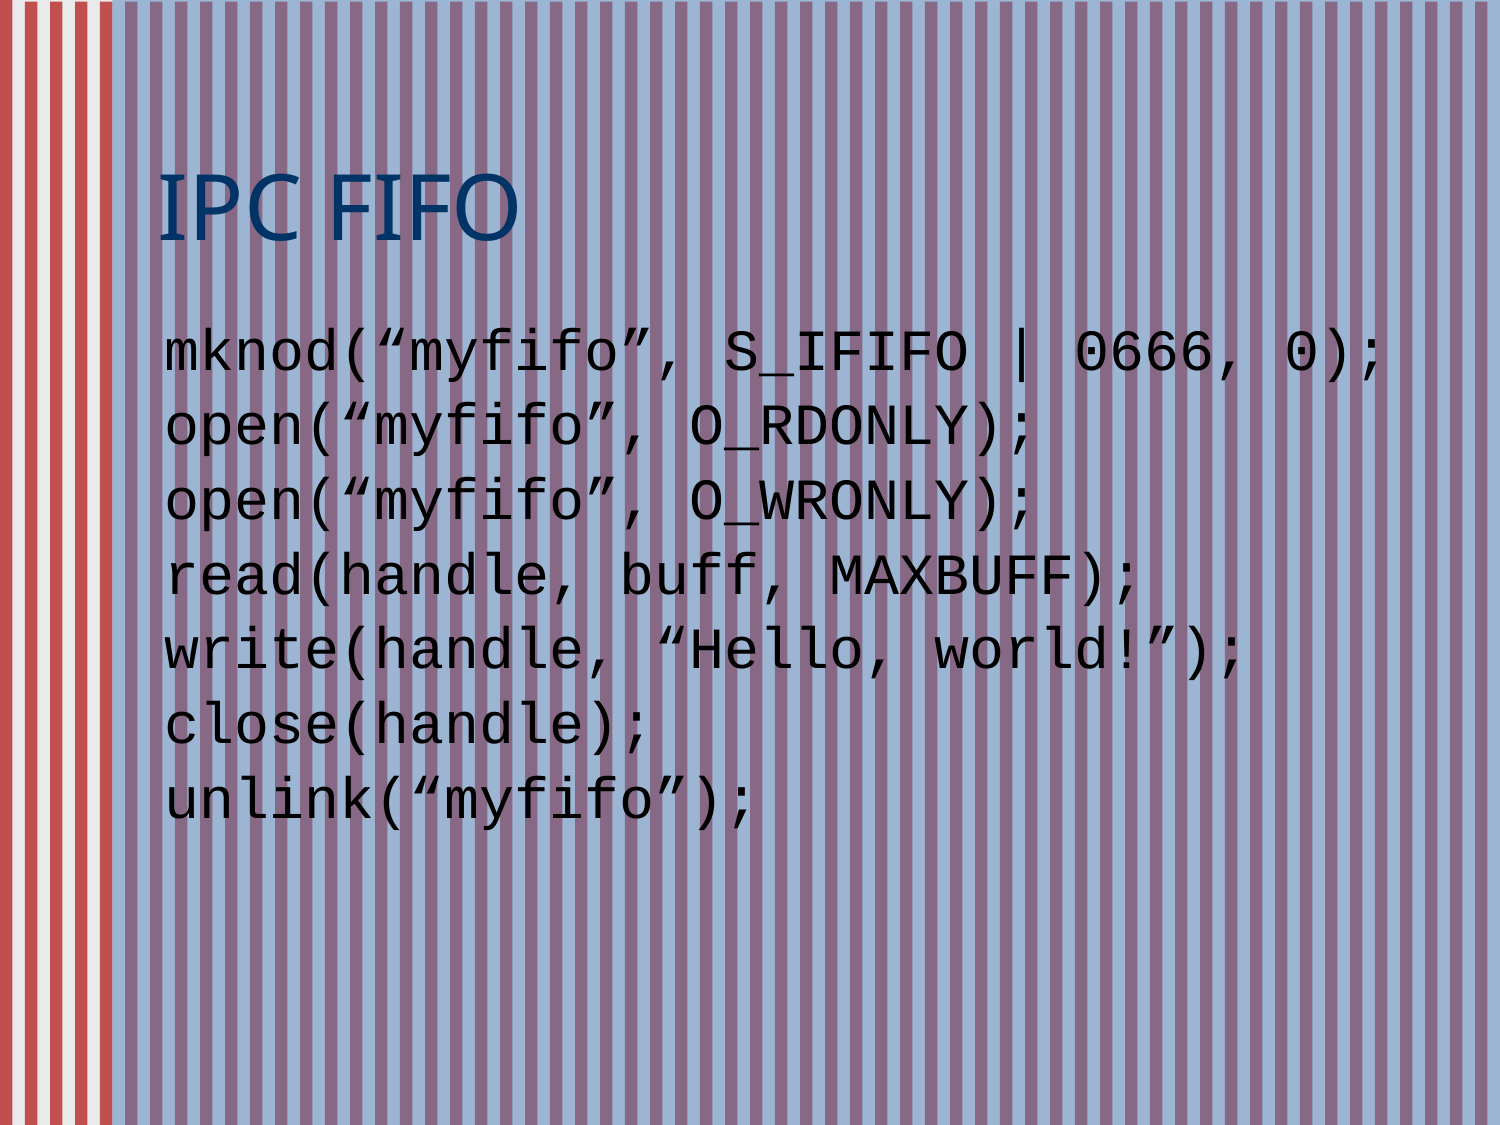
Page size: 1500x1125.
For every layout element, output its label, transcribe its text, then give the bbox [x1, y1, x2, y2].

text_box IPC FIFO [142, 141, 1482, 267]
text_box mknod(“myfifo”, S_IFIFO | 0666, 0); open(“myfifo”, O_RDONLY); open(“myfifo”, O_WRONLY); read(handle, buff, MAXBUFF); write(handle, “Hello, world!”); close(handle); unlink(“myfifo”); [149, 312, 1481, 1000]
